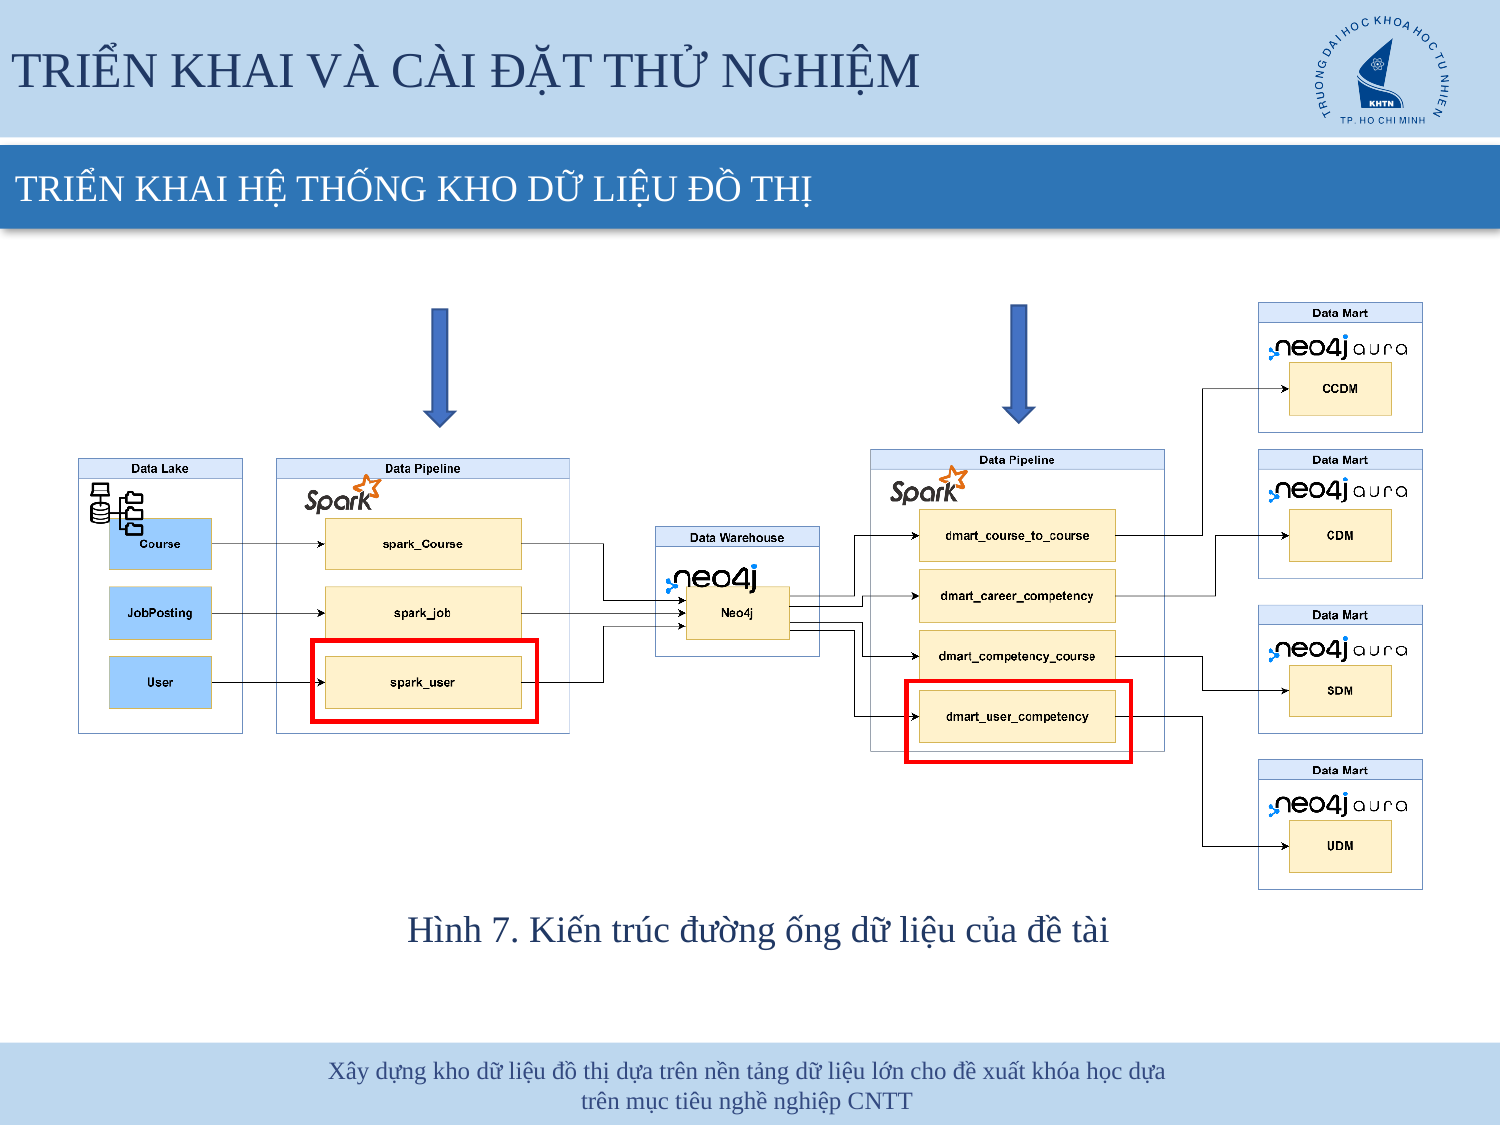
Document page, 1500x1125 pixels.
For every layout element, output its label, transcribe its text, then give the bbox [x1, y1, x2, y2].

text_box Hình 7. Kiến trúc đường ống dữ liệu của đề tài [392, 898, 1147, 958]
picture [1312, 16, 1449, 124]
slide_number 21 [1116, 1062, 1454, 1123]
text_box TRIỂN KHAI VÀ CÀI ĐẶT THỬ NGHIỆM [0, 0, 1500, 139]
picture [69, 293, 1431, 898]
text_box [0, 1042, 1500, 1125]
text_box TRIỂN KHAI HỆ THỐNG KHO DỮ LIỆU ĐỒ THỊ [0, 144, 1500, 230]
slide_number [18, 1065, 357, 1125]
footer Xây dựng kho dữ liệu đồ thị dựa trên nền tảng dữ liệu lớn cho đề xuất khóa học dựa trên mục tiêu nghề nghiệp CNTT [312, 1054, 1183, 1115]
